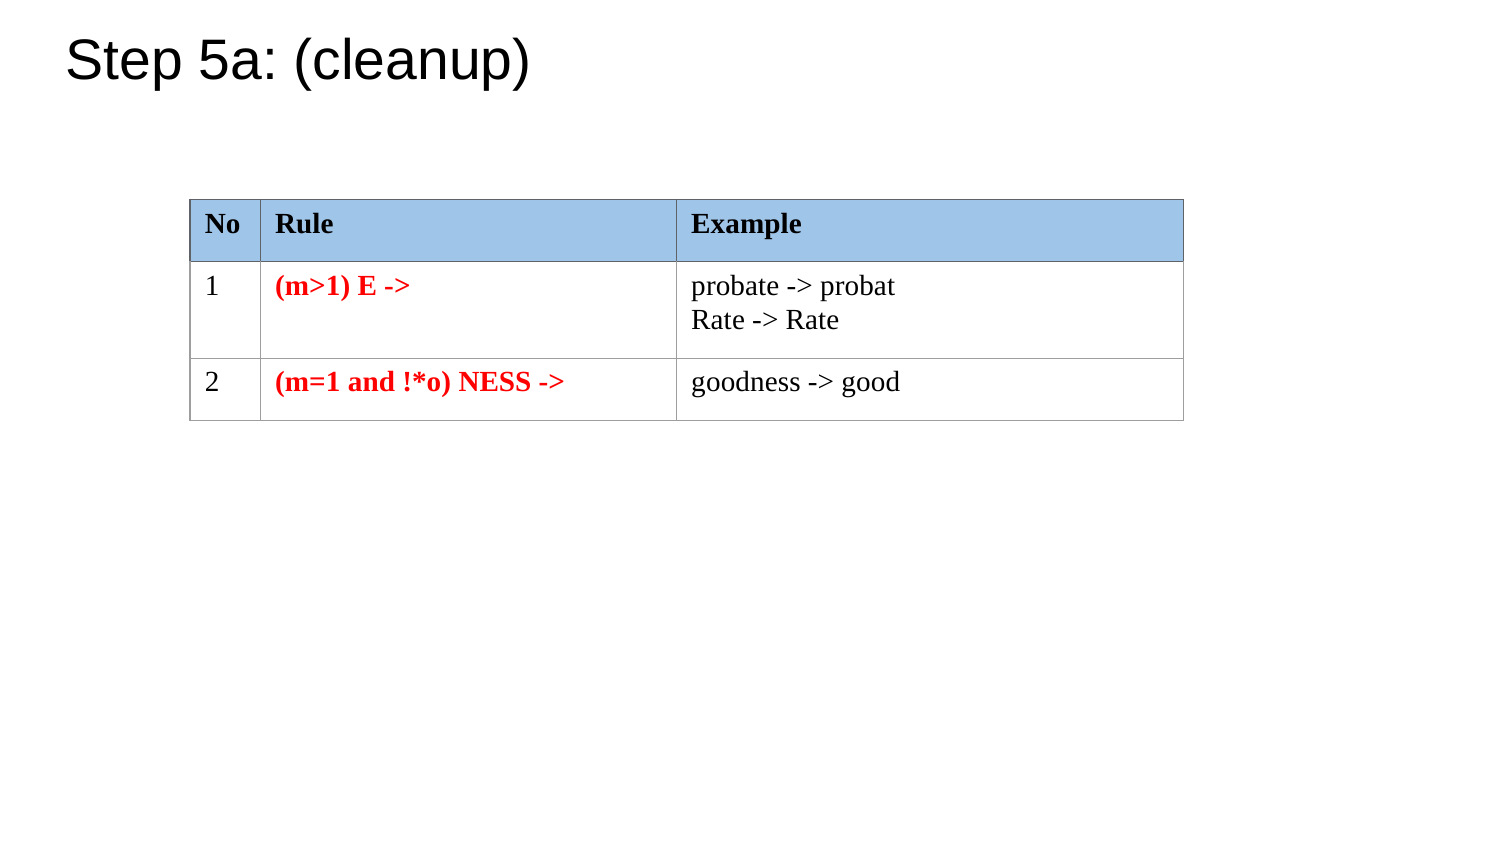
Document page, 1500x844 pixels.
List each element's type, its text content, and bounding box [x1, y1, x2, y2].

table_cell probate -> probat Rate -> Rate [677, 262, 1183, 358]
table_cell 2 [191, 359, 260, 420]
text_box Step 5a: (cleanup) [51, 12, 1449, 107]
table_cell 1 [191, 262, 260, 358]
table_header No [191, 200, 260, 261]
table_header Example [677, 200, 1183, 261]
table_header Rule [261, 200, 676, 261]
table_cell (m>1) E -> [261, 262, 676, 358]
table_cell goodness -> good [677, 359, 1183, 420]
table_cell (m=1 and !*o) NESS -> [261, 359, 676, 420]
